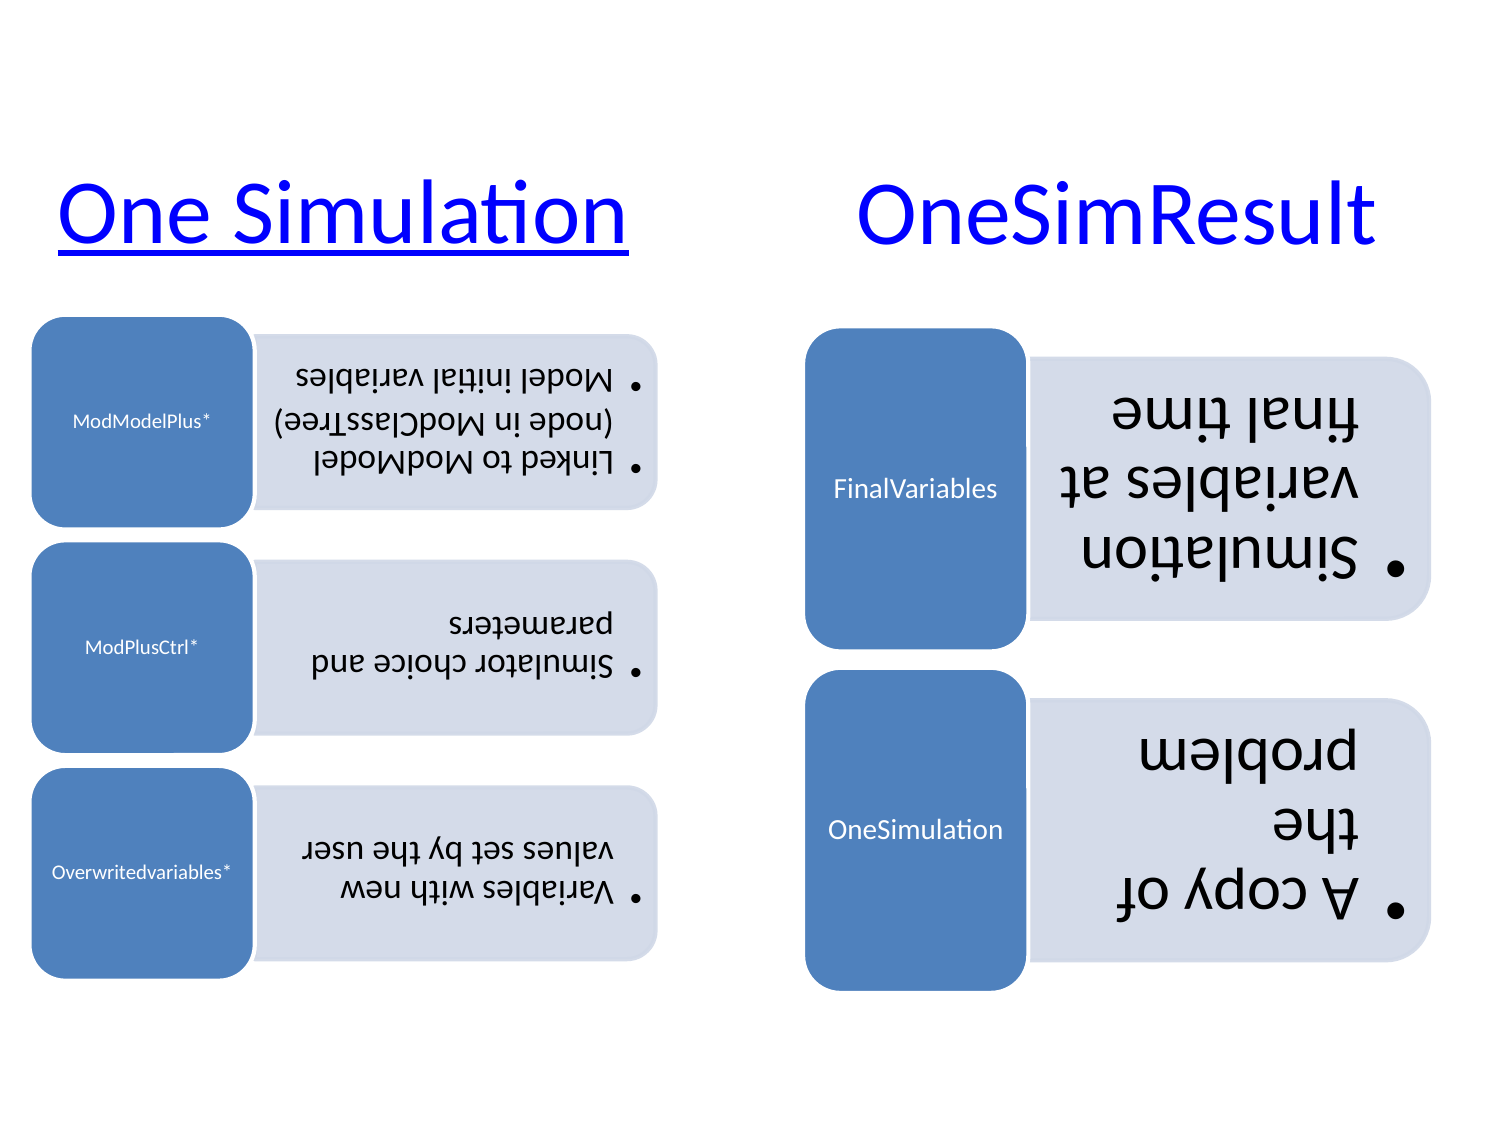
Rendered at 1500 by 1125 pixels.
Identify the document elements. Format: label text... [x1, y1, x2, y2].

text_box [29, 314, 656, 982]
title One Simulation [0, 113, 687, 302]
text_box OneSimResult [773, 113, 1461, 302]
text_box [802, 326, 1430, 994]
